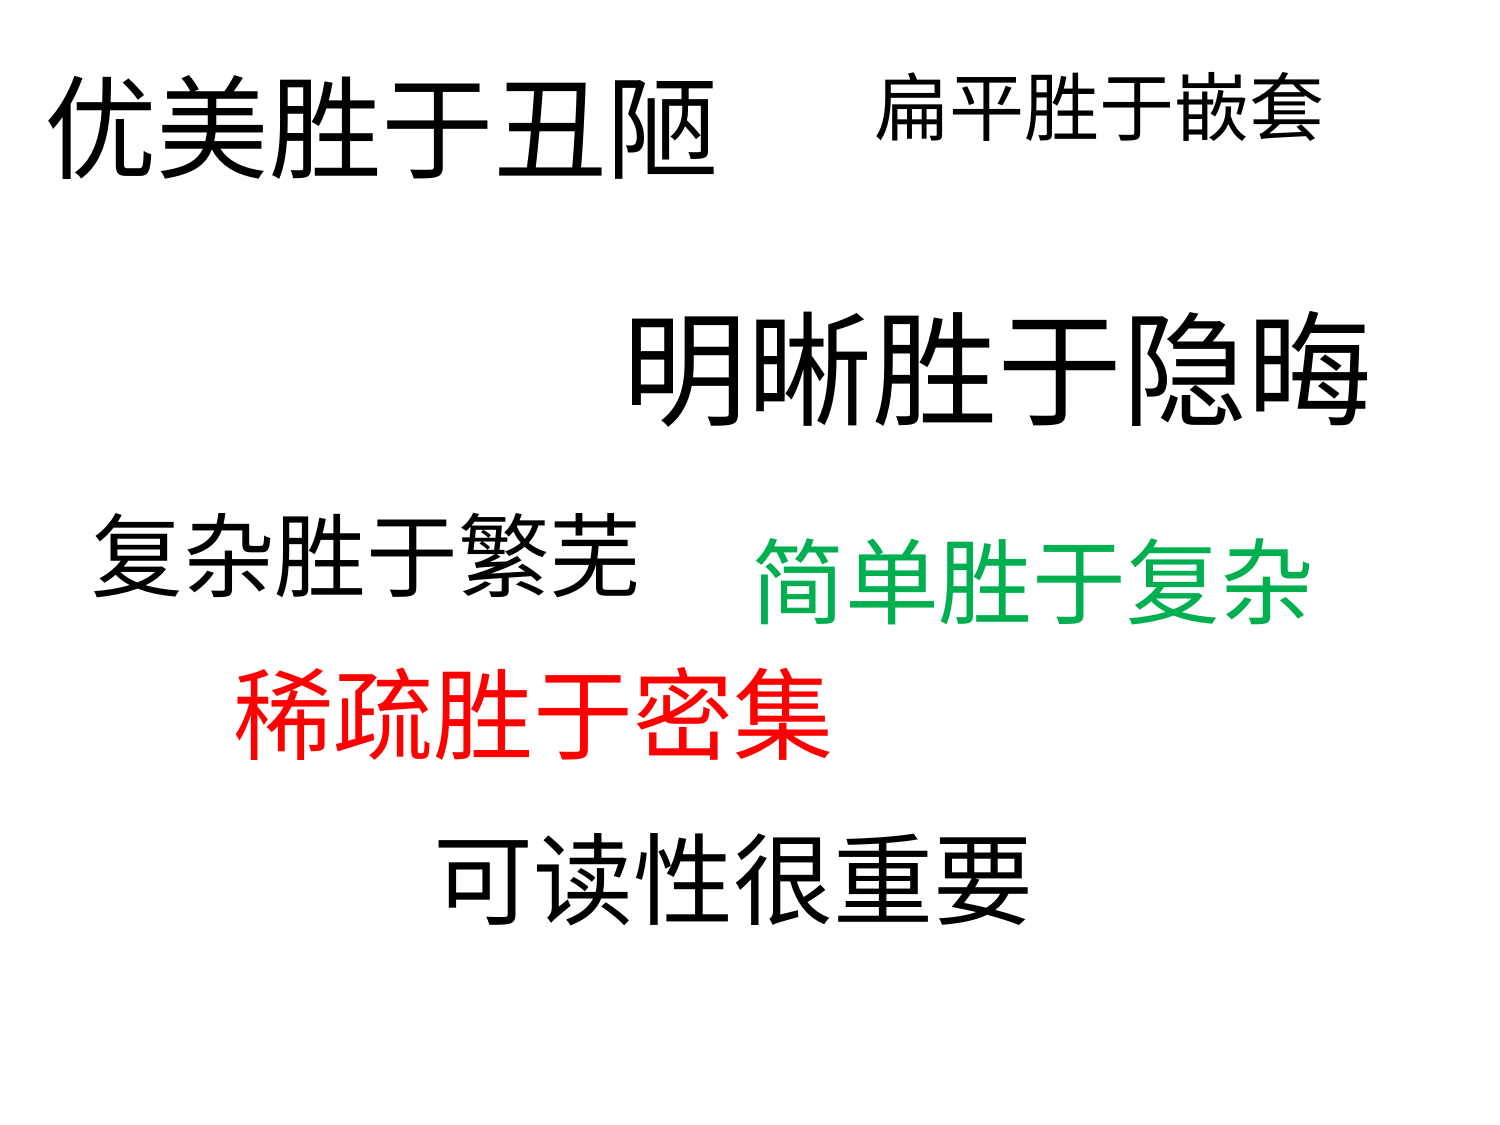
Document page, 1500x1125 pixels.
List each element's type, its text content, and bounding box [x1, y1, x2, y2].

text_box 简单胜于复杂 [736, 516, 1375, 644]
text_box 优美胜于丑陋 [29, 50, 821, 201]
text_box 明晰胜于隐晦 [608, 284, 1459, 449]
text_box 复杂胜于繁芜 [76, 491, 715, 617]
text_box 稀疏胜于密集 [218, 645, 857, 780]
text_box 可读性很重要 [419, 810, 1058, 946]
text_box 扁平胜于嵌套 [859, 52, 1498, 158]
